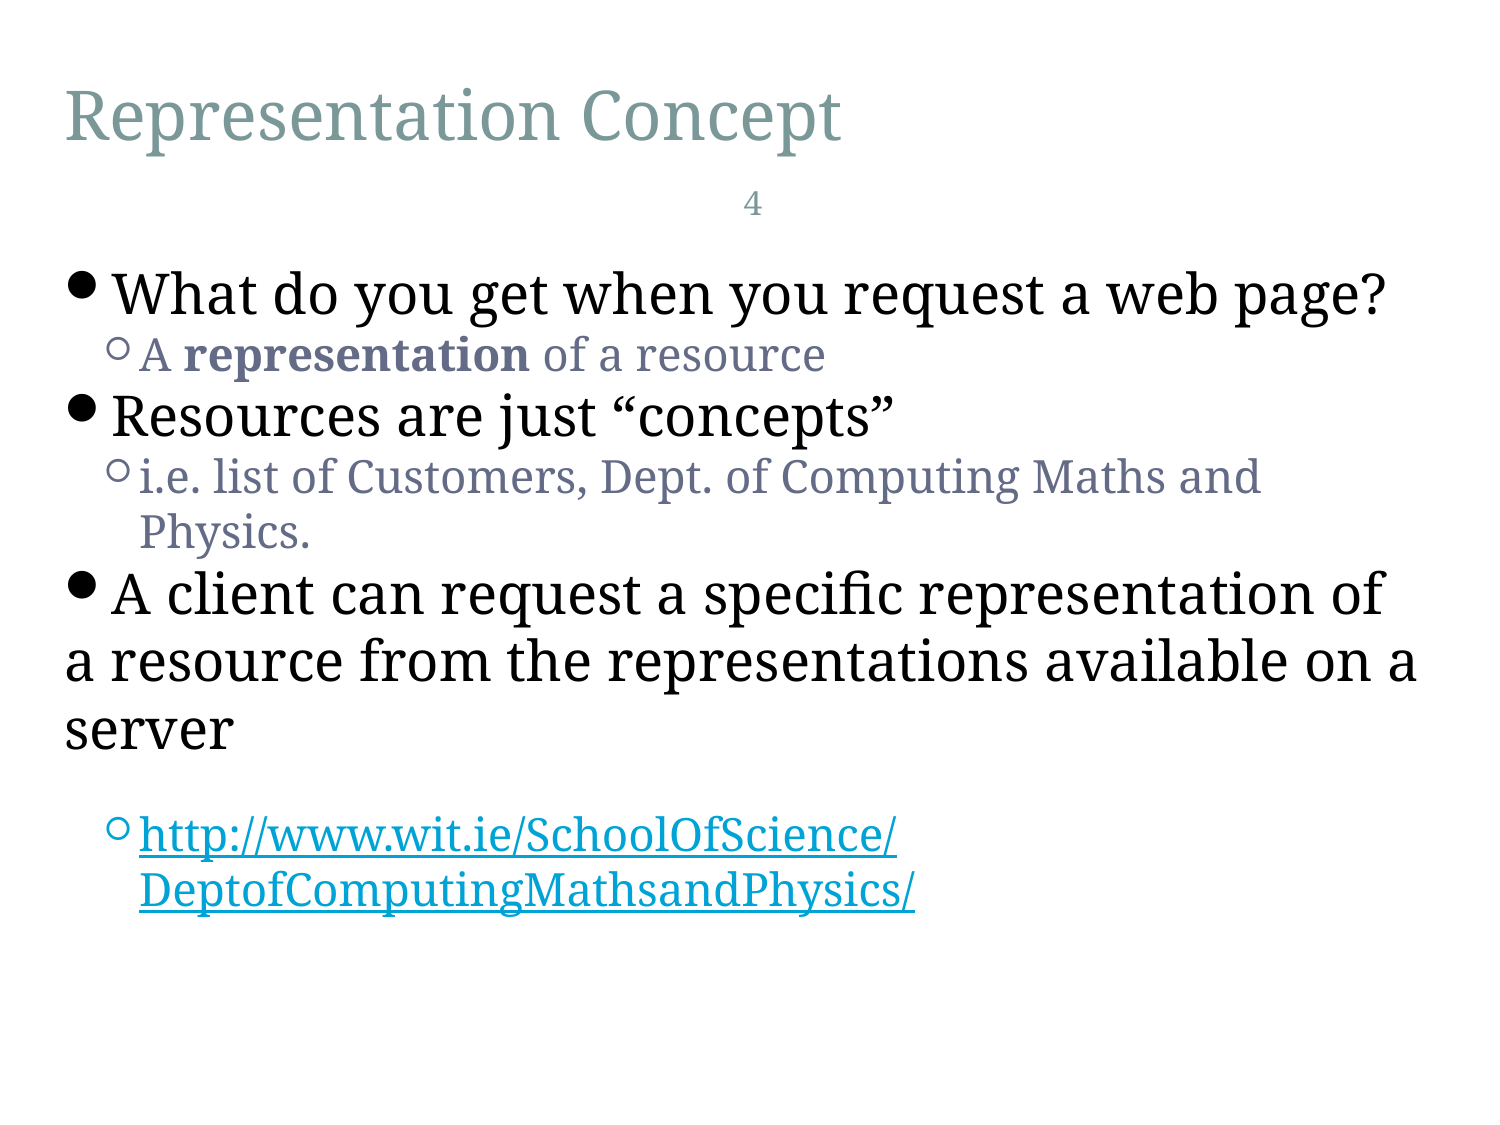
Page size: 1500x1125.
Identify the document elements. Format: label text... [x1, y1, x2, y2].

text_box What do you get when you request a web page? A representation of a resource Resources are just “concepts” i.e. list of Customers, Dept. of Computing Maths and Physics. A client can request a specific representation of a resource from the representations available on a server http://www.wit.ie/SchoolOfScience/DeptofComputingMathsandPhysics/ [49, 250, 1445, 1001]
text_box 4 [715, 168, 791, 241]
text_box Representation Concept [49, 37, 1450, 162]
